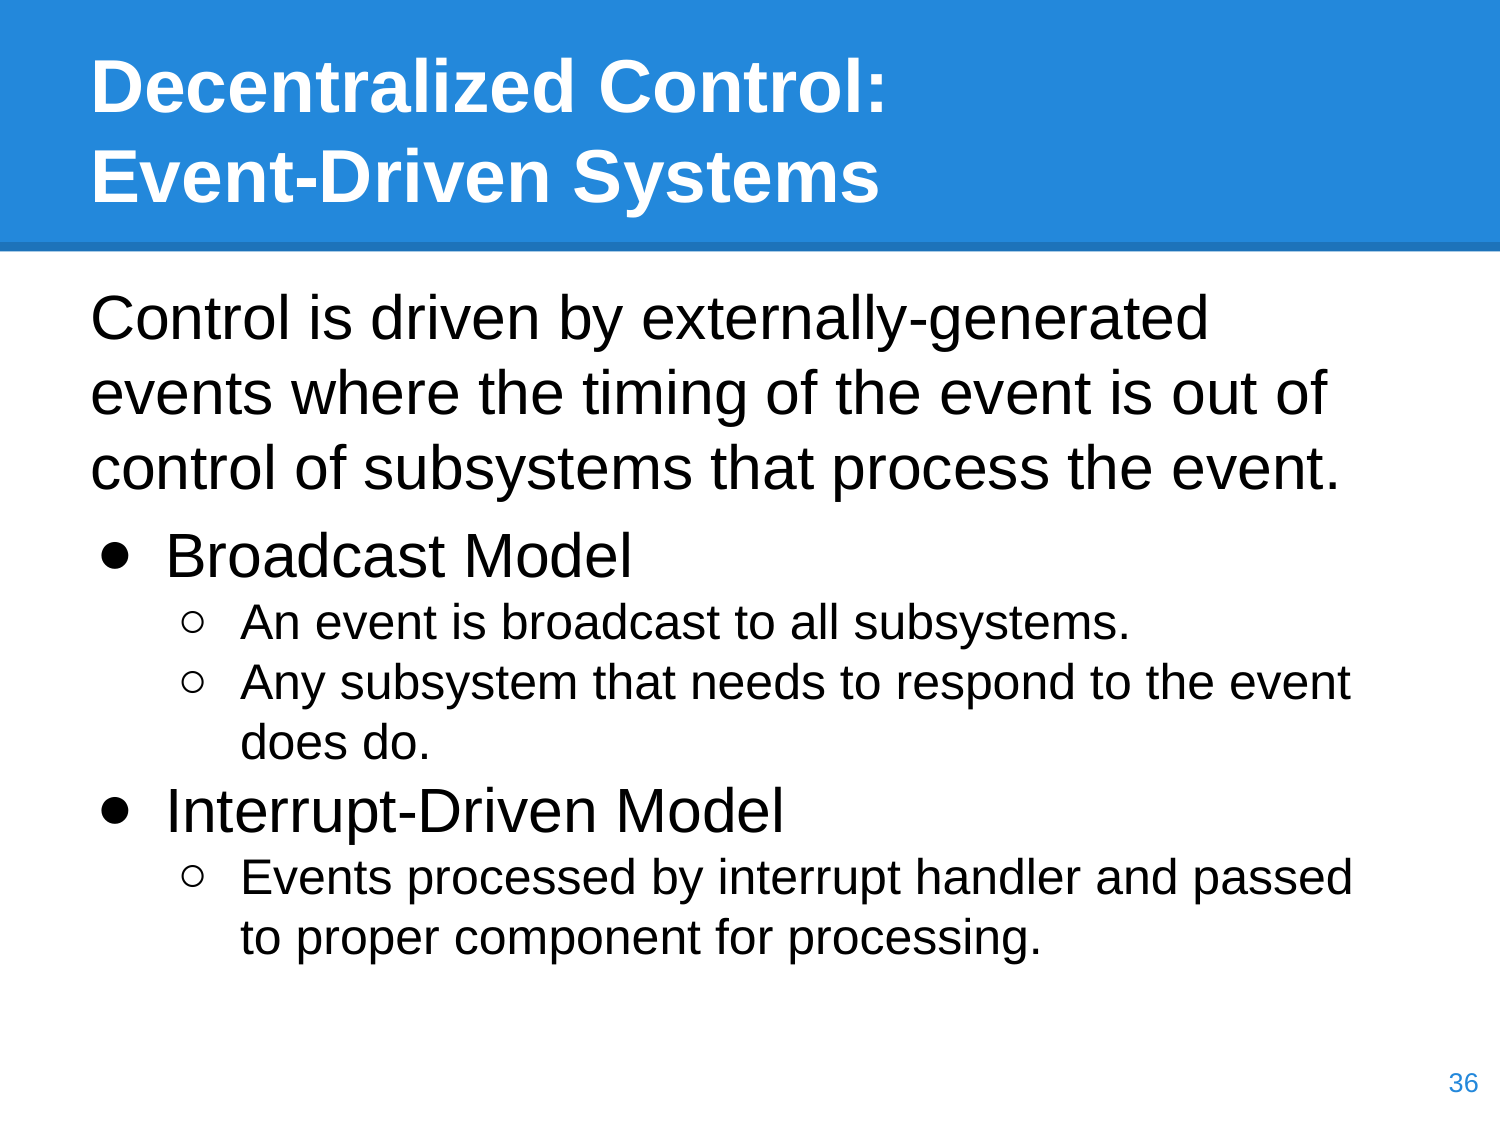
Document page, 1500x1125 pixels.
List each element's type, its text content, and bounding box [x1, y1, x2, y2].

list Control is driven by externally-generated events where the timing of the event is out of control of subsystems that process the event. Broadcast Model An event is broadcast to all subsystems. Any subsystem that needs to respond to the event does do. Interrupt-Driven Model Events processed by interrupt handler and passed to proper component for processing. [75, 262, 1425, 1078]
slide_number ‹#› [1403, 1038, 1494, 1125]
title Decentralized Control: Event-Driven Systems [75, 45, 1425, 233]
